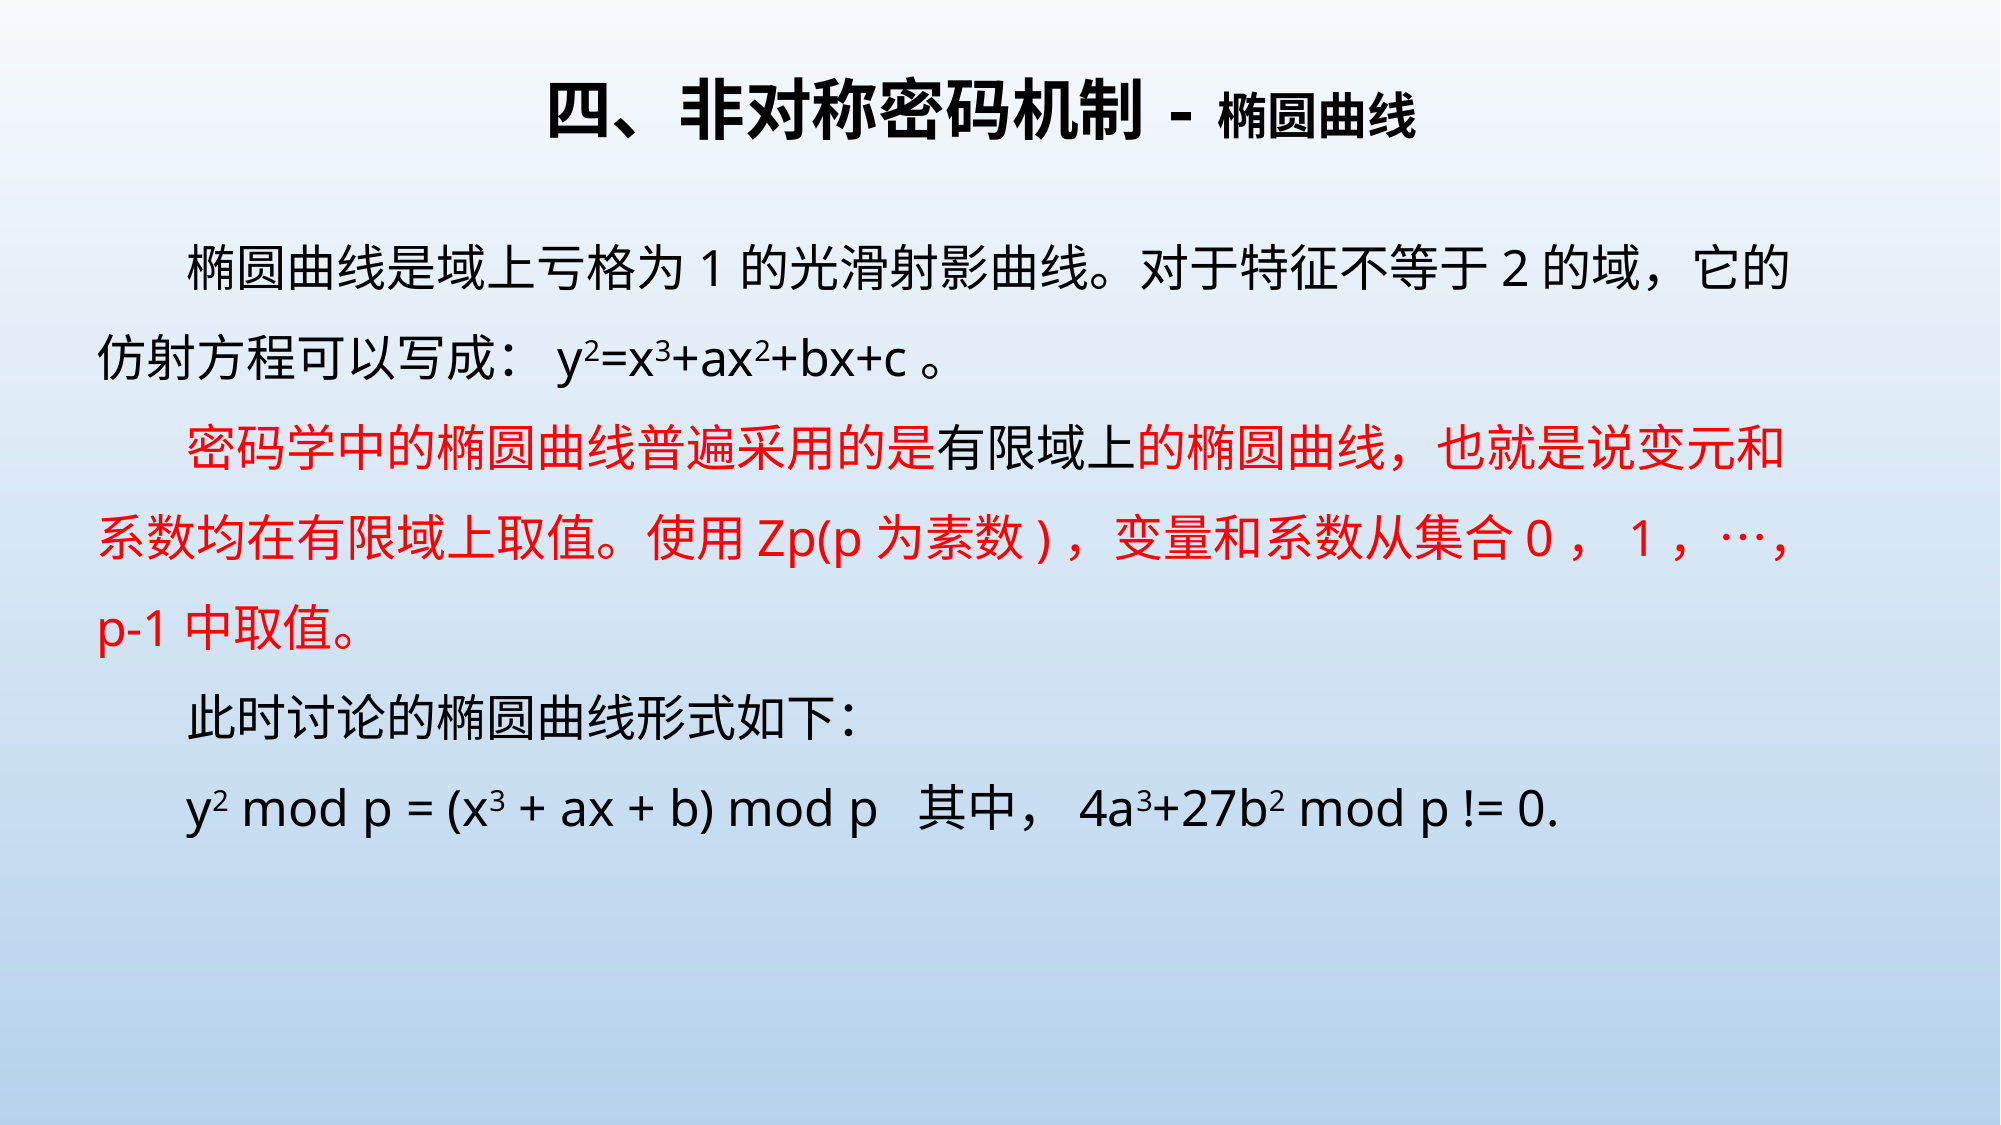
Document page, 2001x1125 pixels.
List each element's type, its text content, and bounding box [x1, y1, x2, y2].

text_box 椭圆曲线是域上亏格为1的光滑射影曲线。对于特征不等于2的域，它的仿射方程可以写成：y2=x3+ax2+bx+c。 密码学中的椭圆曲线普遍采用的是有限域上的椭圆曲线，也就是说变元和系数均在有限域上取值。使用Zp(p为素数)，变量和系数从集合0，1，…，p-1中取值。 此时讨论的椭圆曲线形式如下： y2 mod p = (x3 + ax + b) mod p 其中，4a3+27b2 mod p != 0. [81, 198, 1827, 1024]
text_box 四、非对称密码机制-椭圆曲线 [455, 20, 1706, 155]
